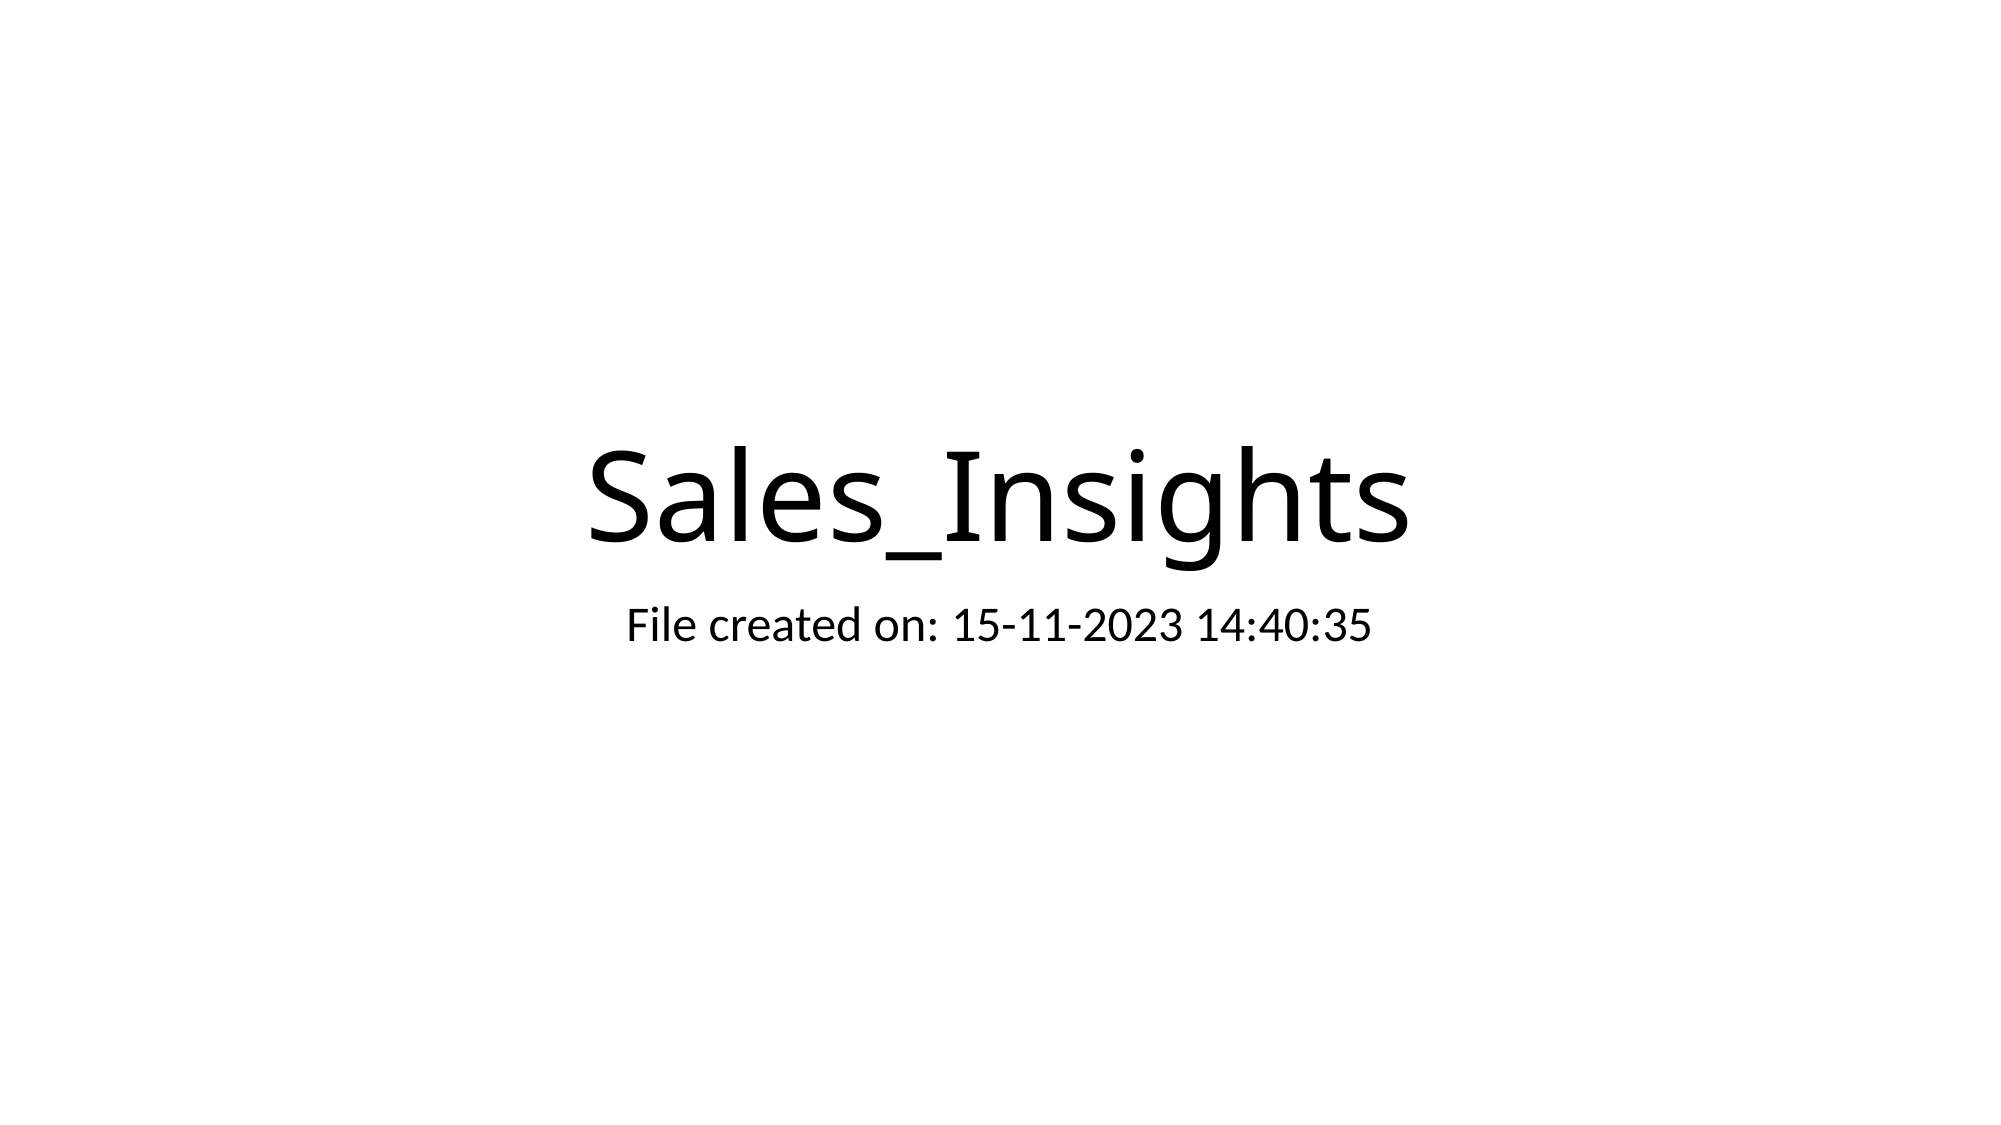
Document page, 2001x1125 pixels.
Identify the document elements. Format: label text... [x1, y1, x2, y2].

subtitle File created on: 15-11-2023 14:40:35 [249, 590, 1750, 863]
title Sales_Insights [249, 184, 1750, 576]
